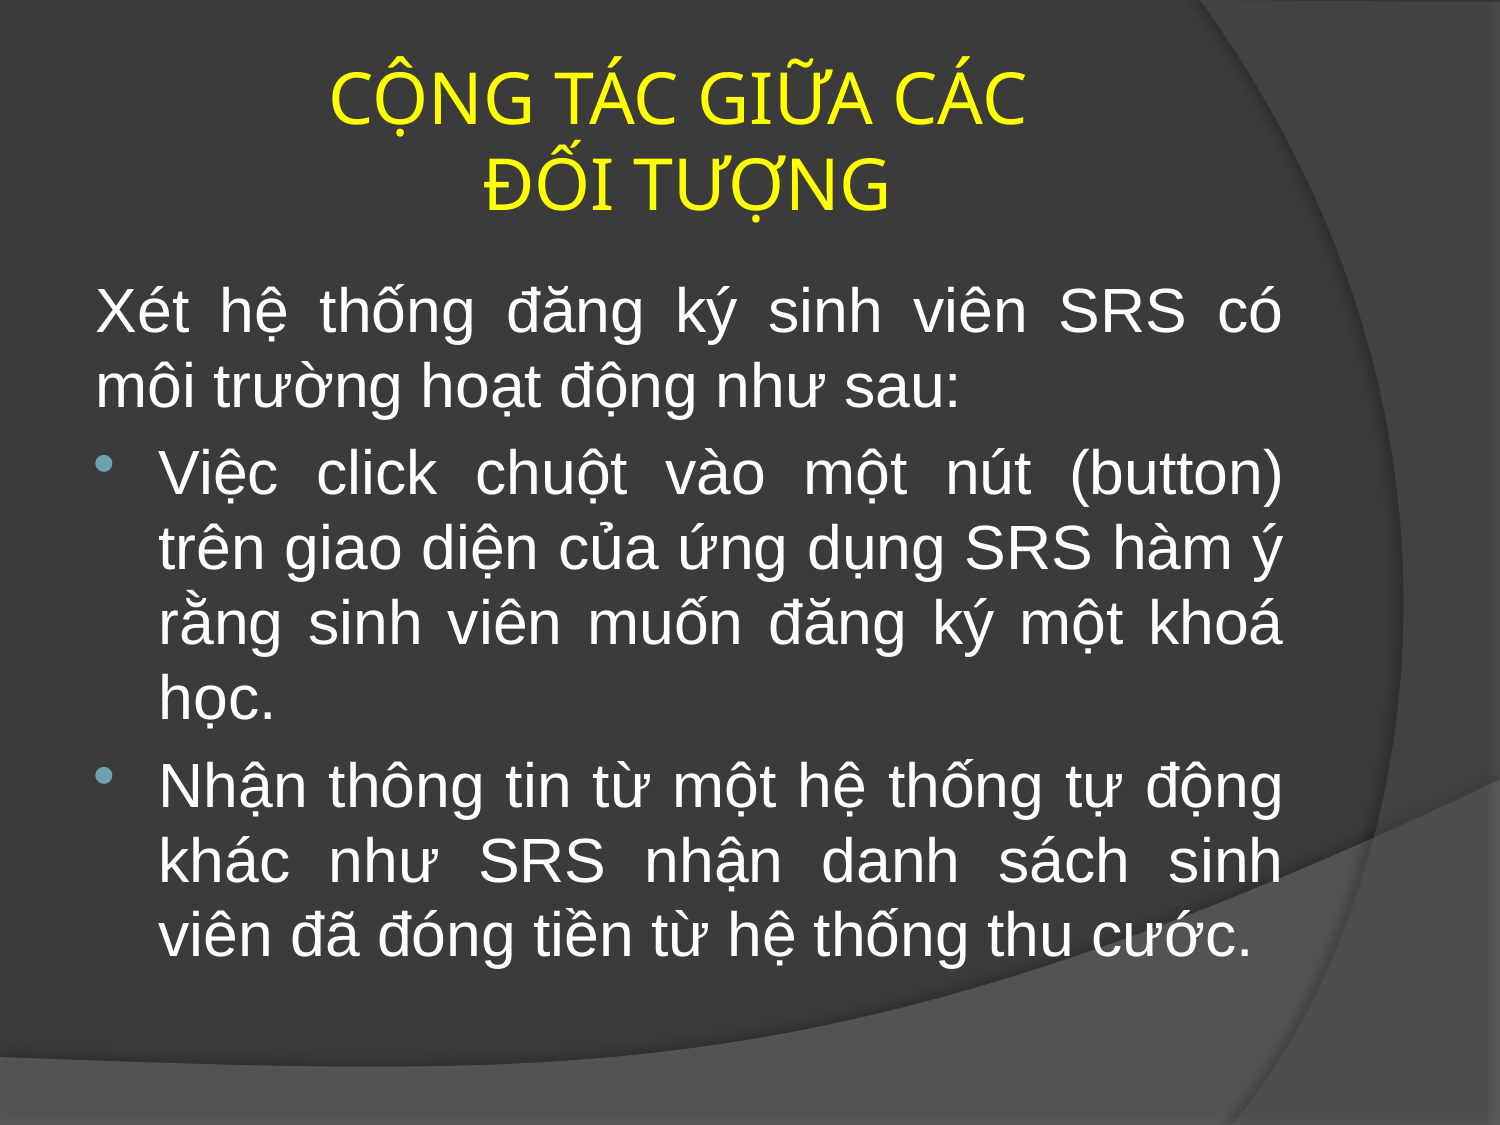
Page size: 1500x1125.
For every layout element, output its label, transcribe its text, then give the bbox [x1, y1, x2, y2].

title CỘNG TÁC GIỮA CÁC ĐỐI TƯỢNG [75, 45, 1300, 233]
list Xét hệ thống đăng ký sinh viên SRS có môi trường hoạt động như sau: Việc click chuột vào một nút (button) trên giao diện của ứng dụng SRS hàm ý rằng sinh viên muốn đăng ký một khoá học. Nhận thông tin từ một hệ thống tự động khác như SRS nhận danh sách sinh viên đã đóng tiền từ hệ thống thu cước. [75, 262, 1300, 1005]
